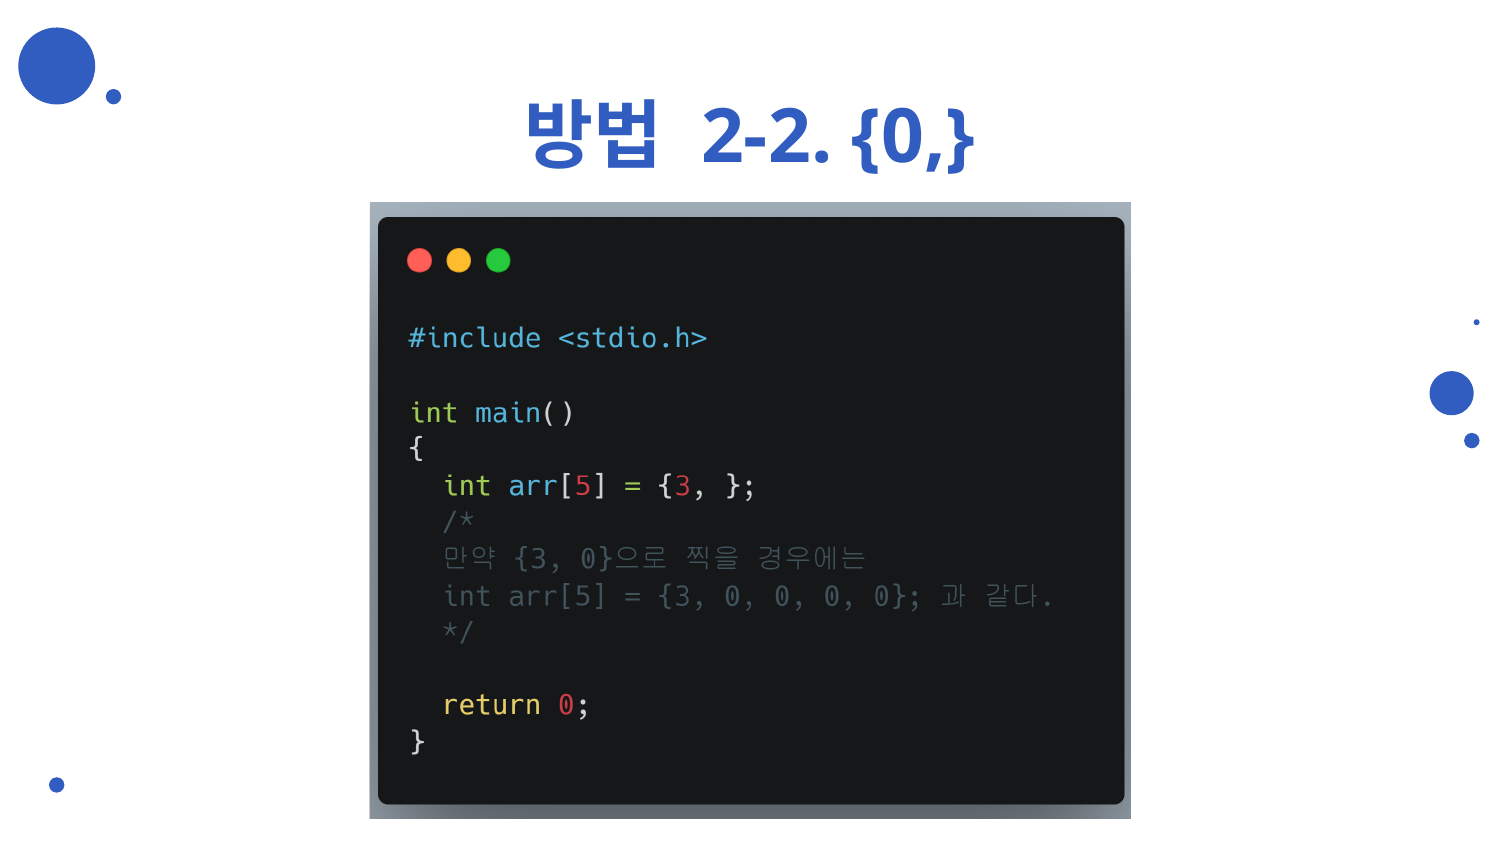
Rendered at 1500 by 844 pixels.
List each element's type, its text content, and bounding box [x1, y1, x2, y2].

title 방법 2-2. {0,} [0, 72, 1500, 167]
picture [369, 202, 1131, 819]
